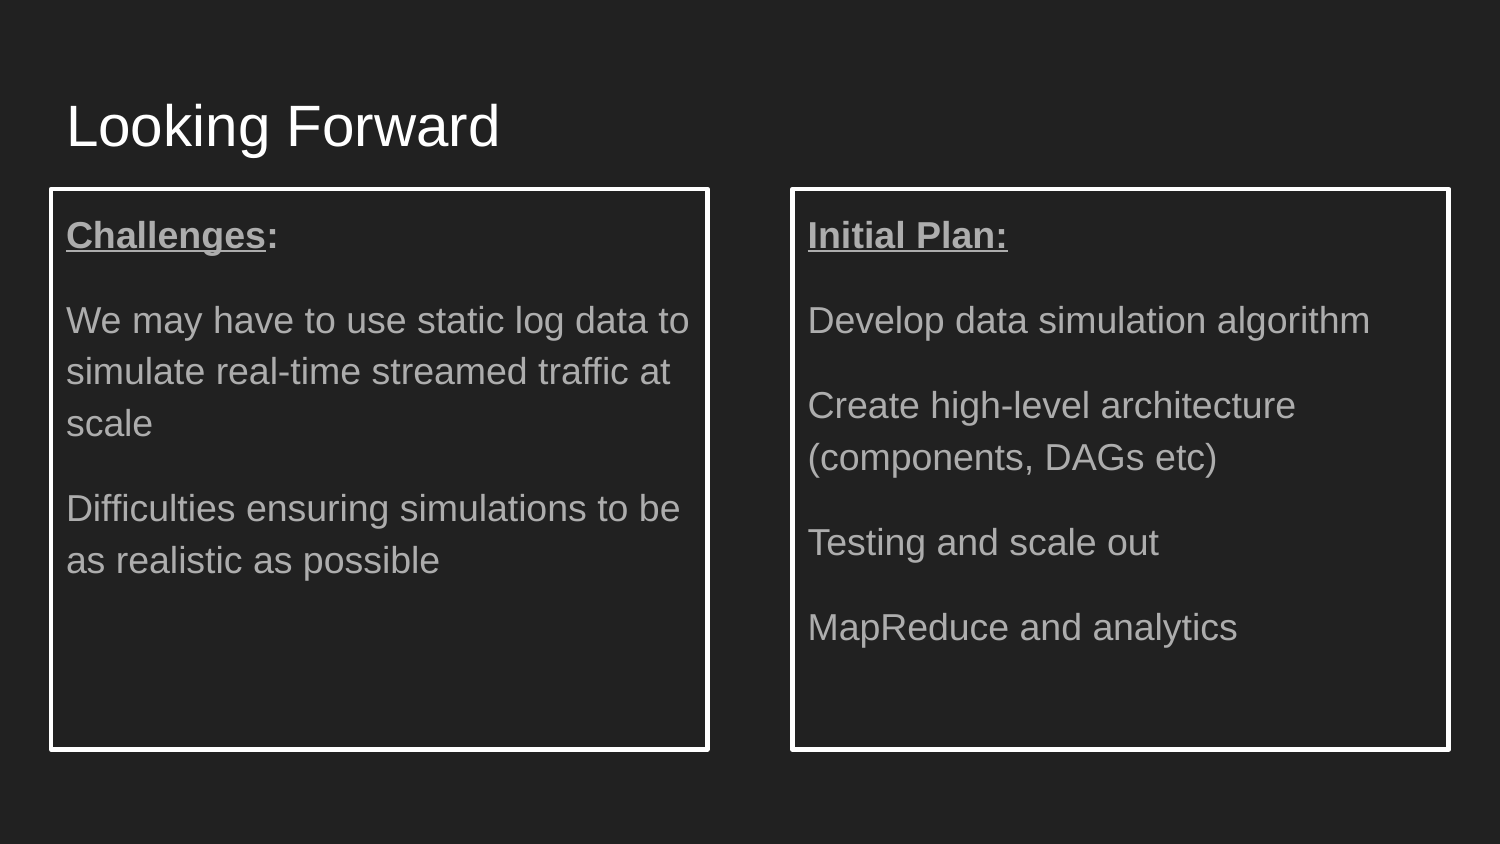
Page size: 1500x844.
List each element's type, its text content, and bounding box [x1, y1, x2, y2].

list Initial Plan: Develop data simulation algorithm Create high-level architecture (components, DAGs etc) Testing and scale out MapReduce and analytics [792, 189, 1449, 750]
list Challenges: We may have to use static log data to simulate real-time streamed traffic at scale Difficulties ensuring simulations to be as realistic as possible [51, 189, 708, 750]
title Looking Forward [51, 72, 1449, 167]
